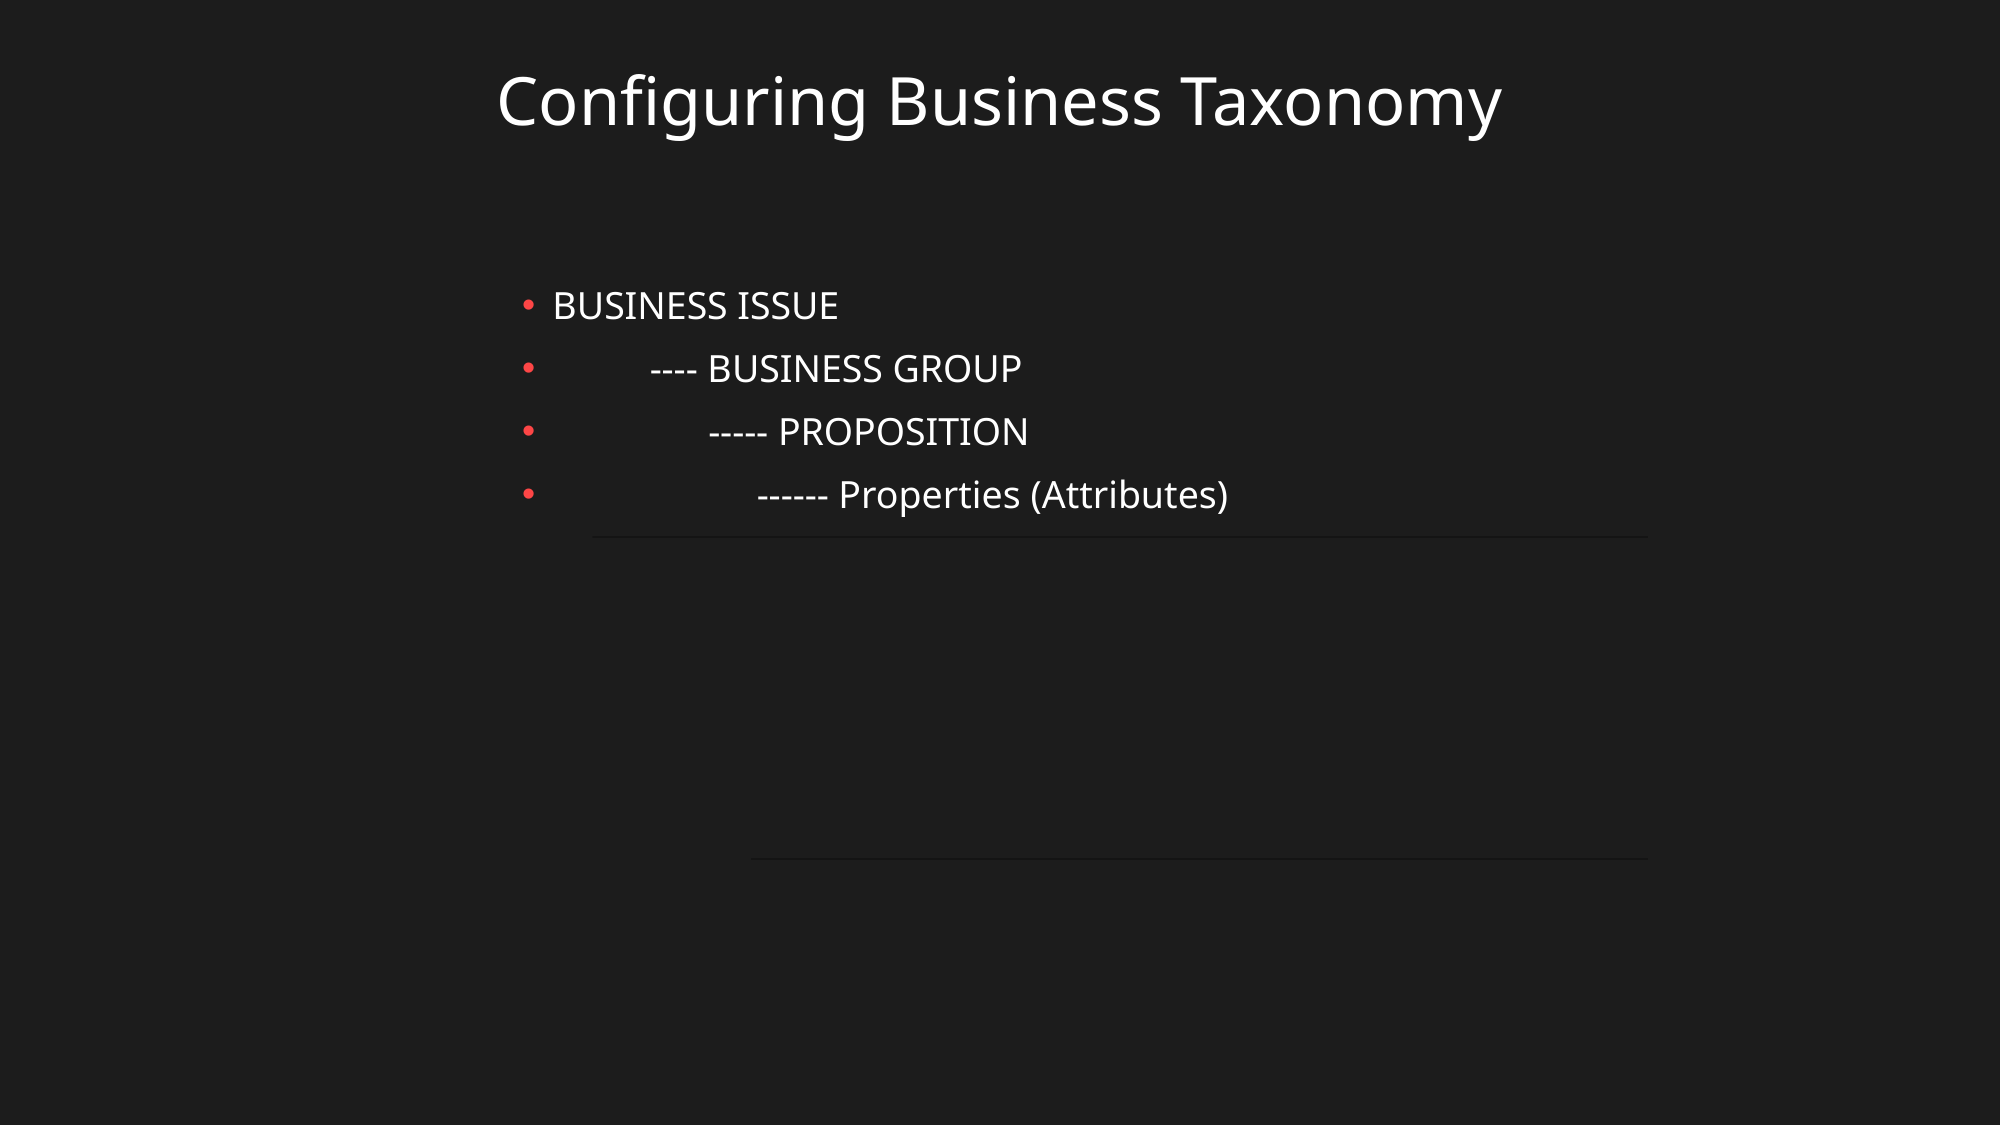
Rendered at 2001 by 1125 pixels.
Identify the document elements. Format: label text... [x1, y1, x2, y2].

text_box BUSINESS ISSUE ---- BUSINESS GROUP ----- PROPOSITION ------ Properties (Attributes) [500, 265, 1739, 524]
title Configuring Business Taxonomy [137, 59, 1863, 166]
